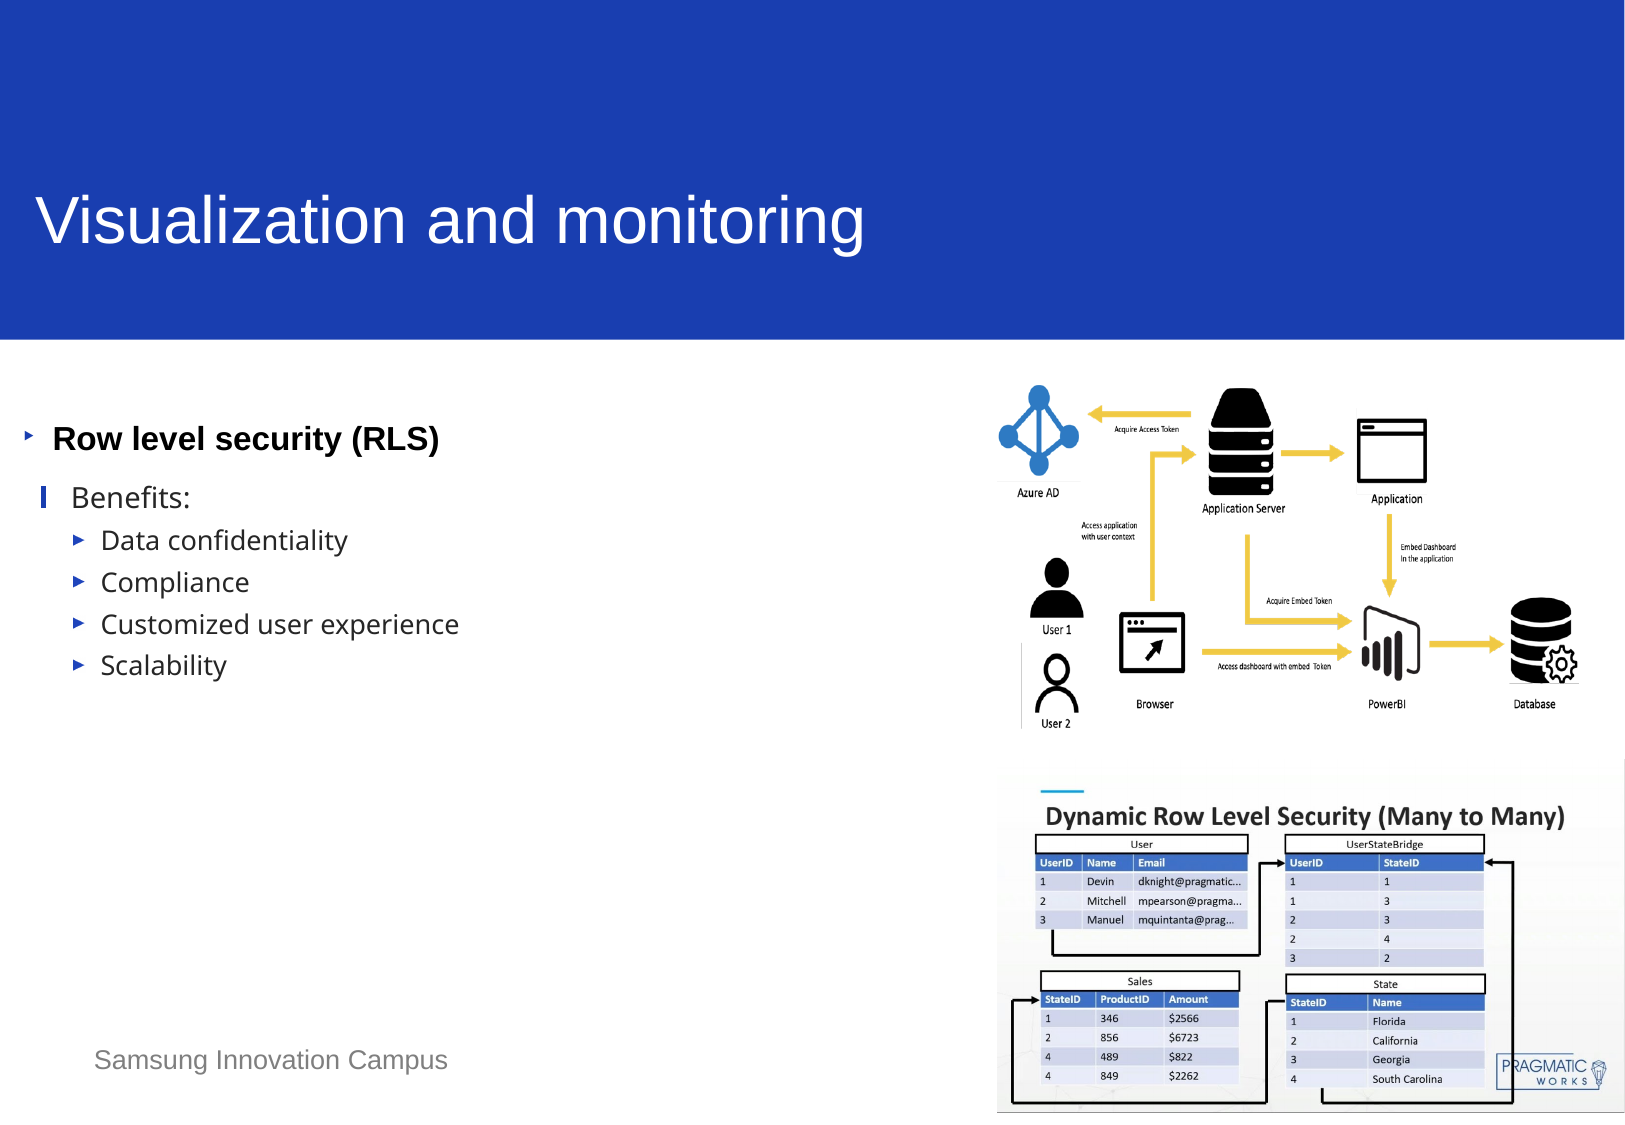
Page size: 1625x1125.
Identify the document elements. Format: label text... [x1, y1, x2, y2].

picture [41, 486, 46, 508]
text_box Visualization and monitoring [20, 169, 927, 215]
picture [70, 657, 86, 673]
picture [70, 573, 86, 590]
picture [997, 759, 1625, 1113]
picture [997, 379, 1580, 740]
picture [70, 532, 86, 548]
text_box Row level security (RLS) [22, 385, 992, 699]
text_box Benefits: Data confidentiality Compliance Customized user experience Scalability [41, 476, 905, 793]
picture [70, 615, 86, 631]
